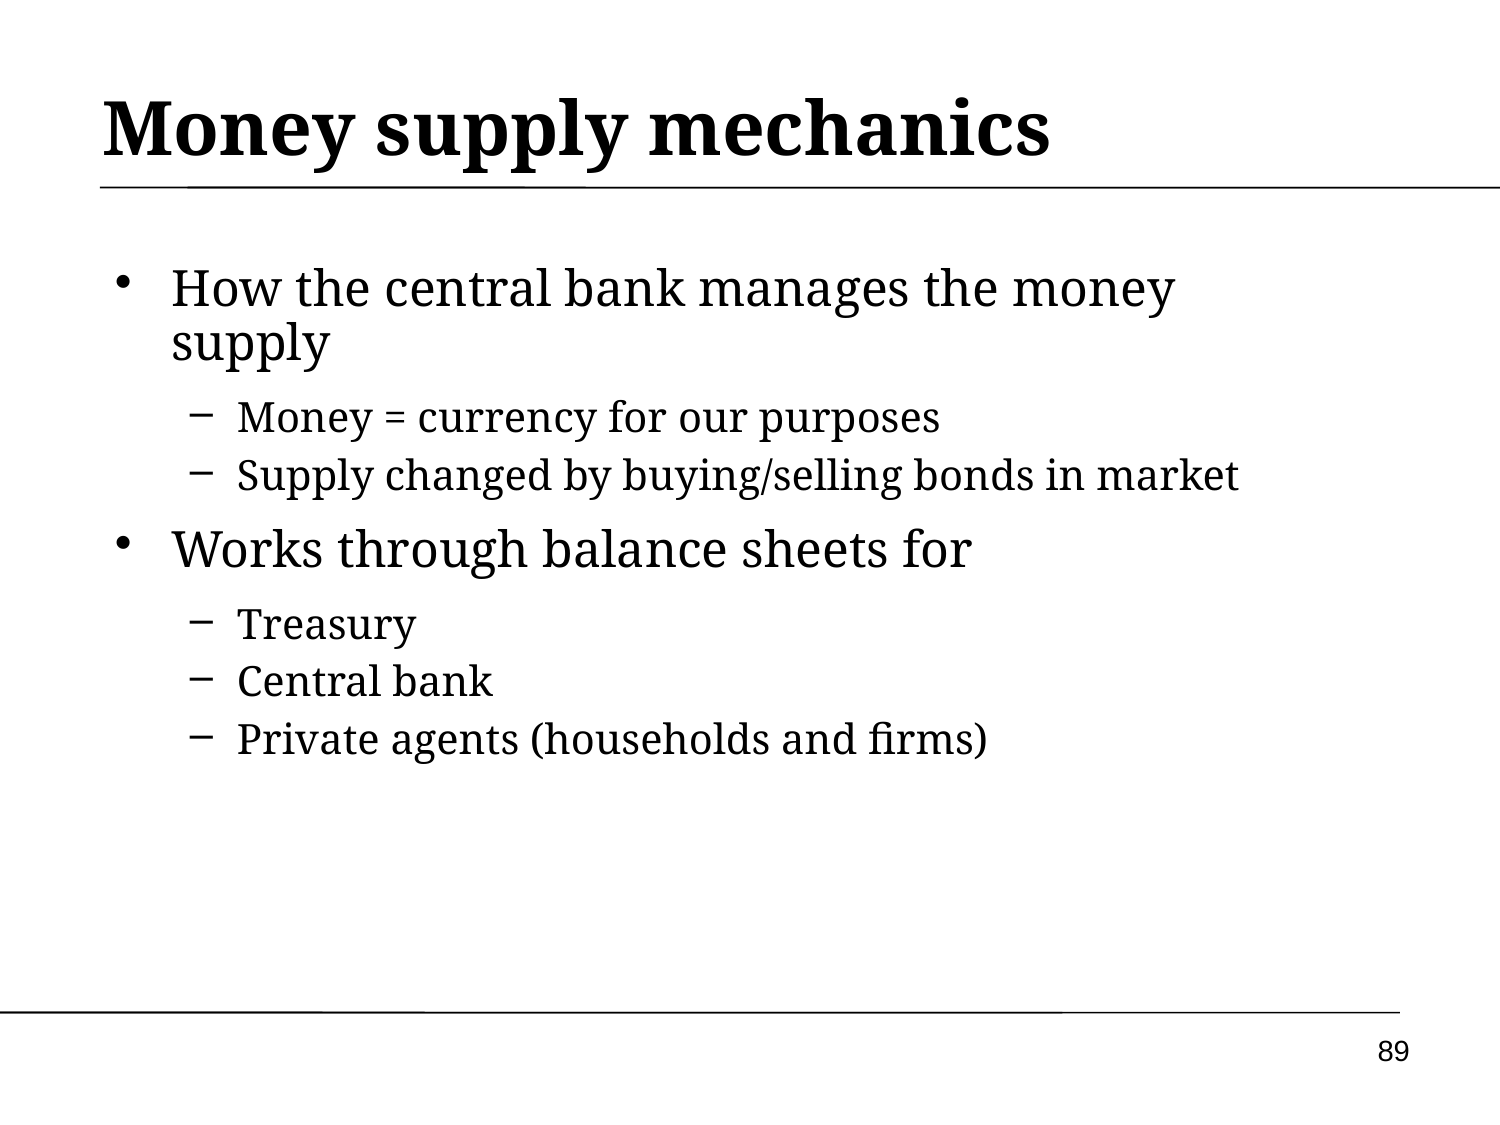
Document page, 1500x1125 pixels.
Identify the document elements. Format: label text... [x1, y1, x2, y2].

title Money supply mechanics [87, 62, 1388, 188]
slide_number 89 [1074, 1024, 1426, 1103]
list How the central bank manages the money supply Money = currency for our purposes Supply changed by buying/selling bonds in market Works through balance sheets for Treasury Central bank Private agents (households and firms) [99, 255, 1313, 751]
